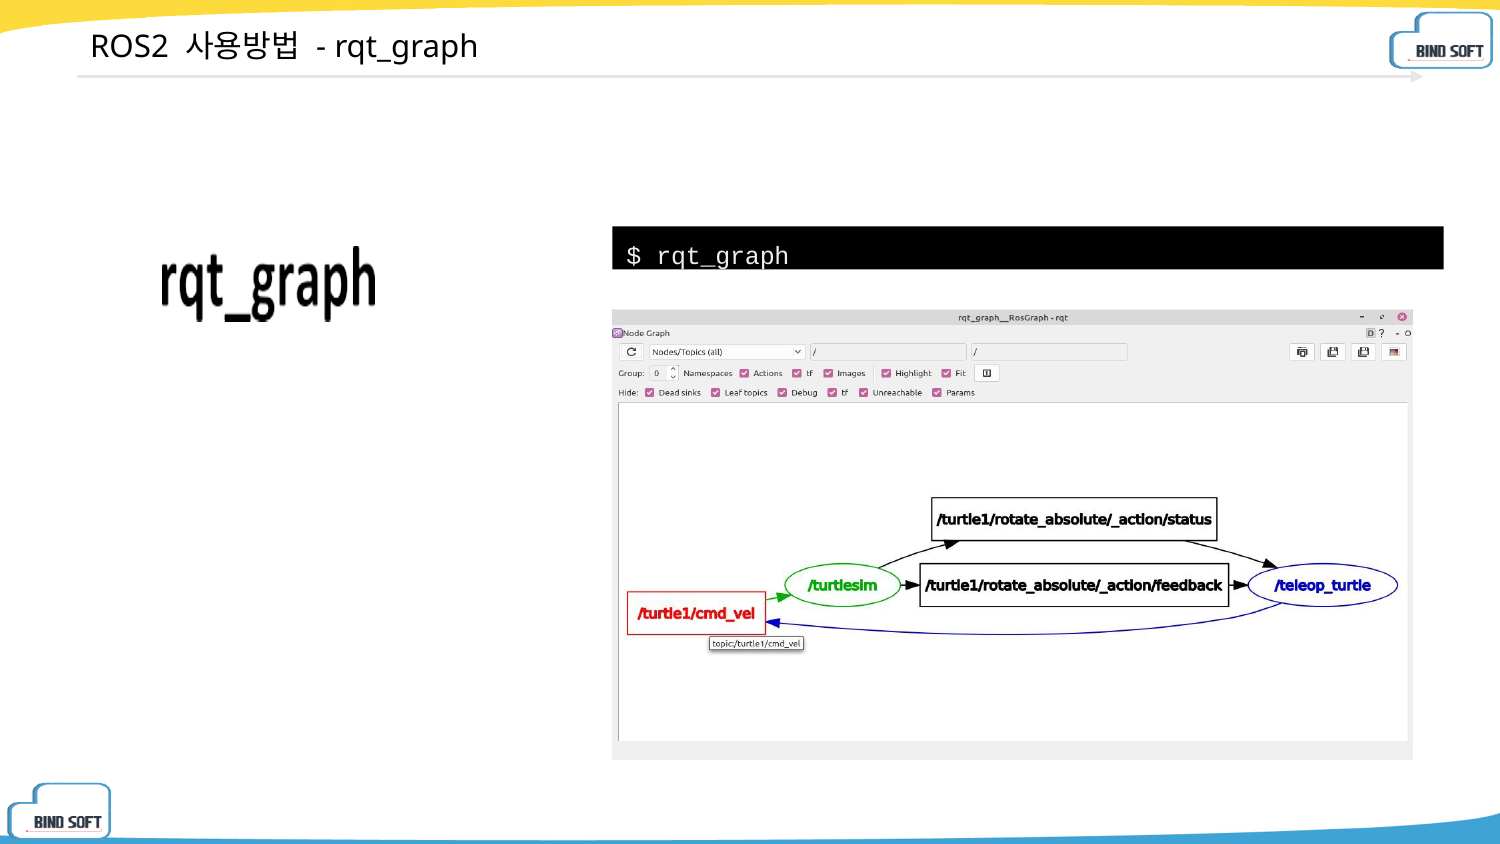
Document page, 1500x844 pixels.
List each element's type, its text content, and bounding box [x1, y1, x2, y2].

title ROS2 사용방법 - rqt_graph [75, 8, 1425, 81]
text_box $ rqt_graph [612, 226, 1444, 270]
picture [612, 309, 1413, 760]
picture [162, 246, 376, 322]
picture [0, 0, 1500, 72]
picture [0, 752, 1500, 844]
